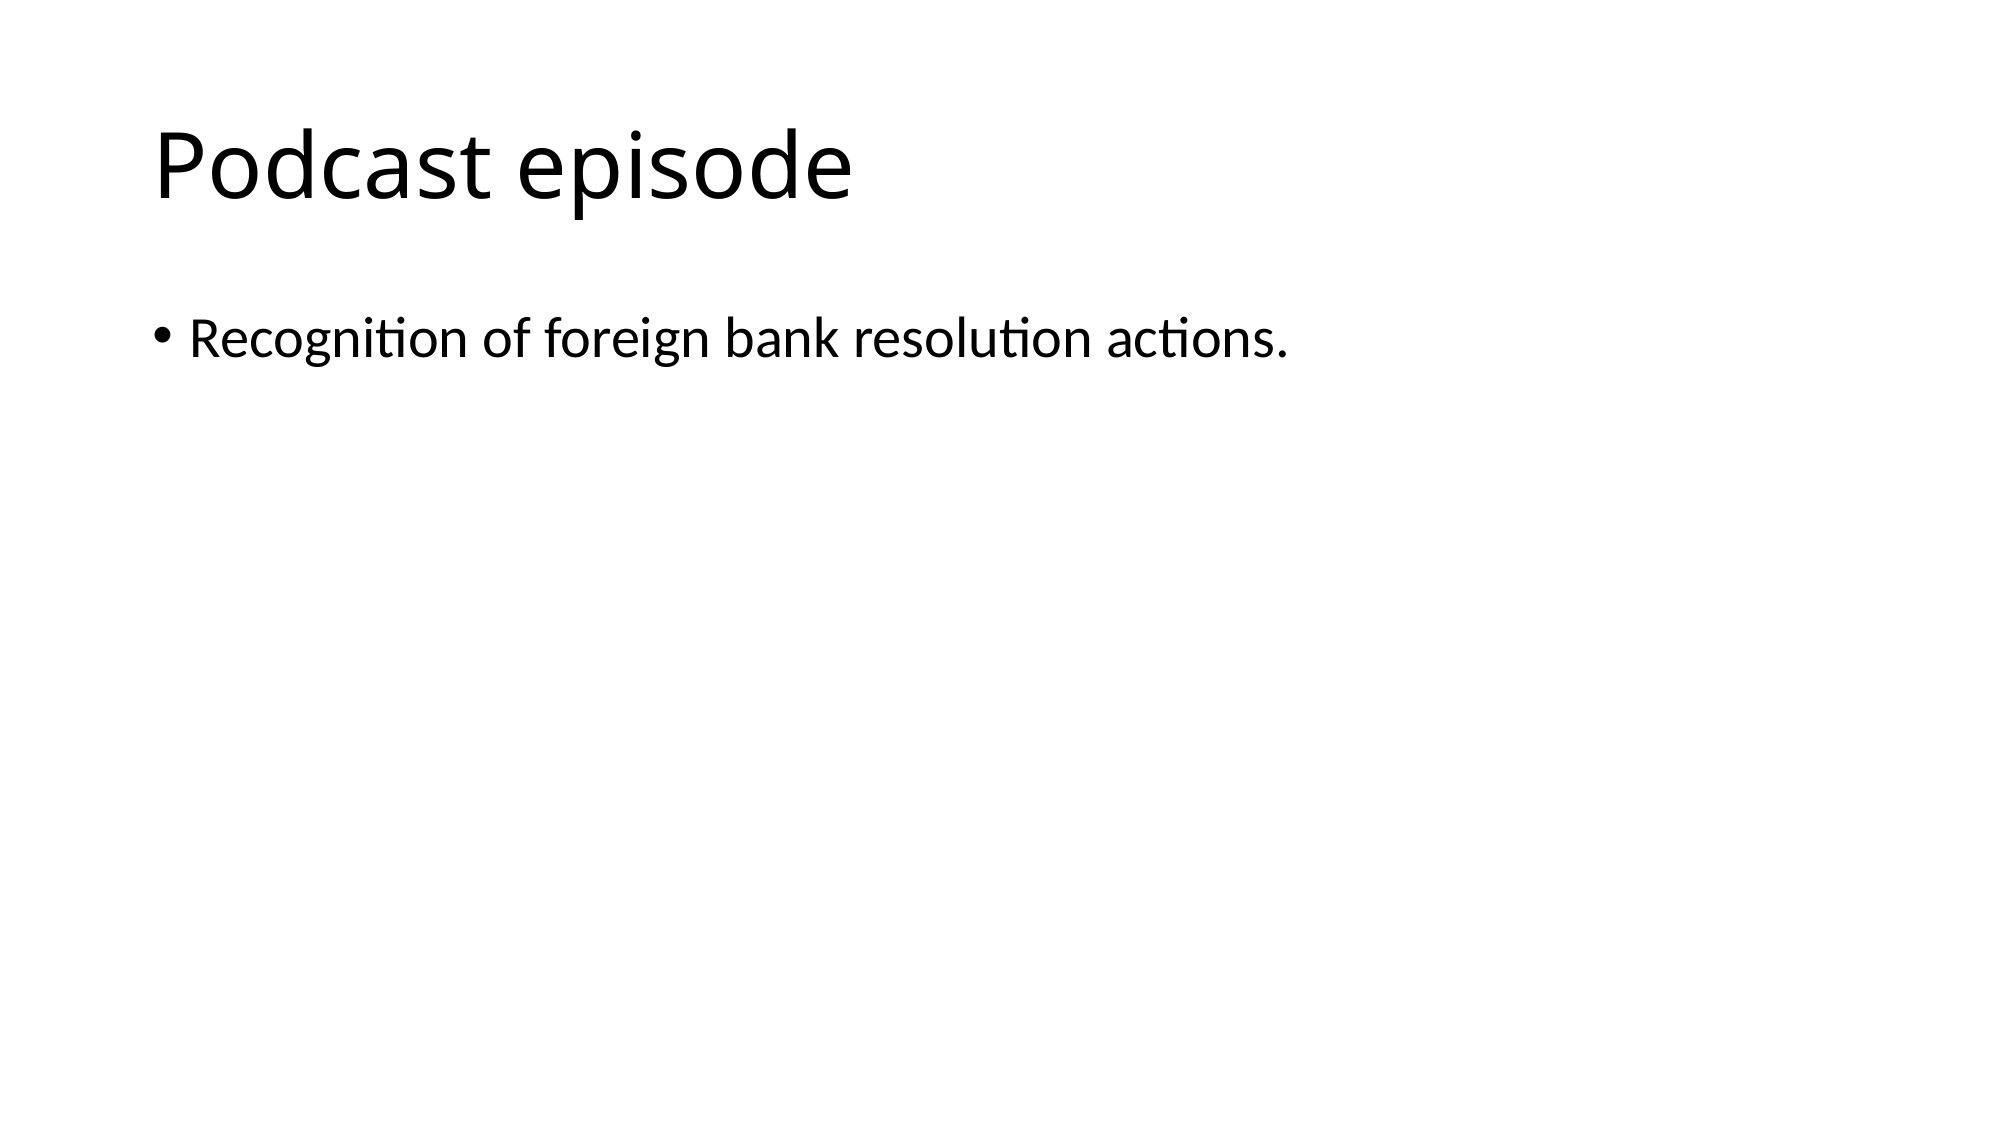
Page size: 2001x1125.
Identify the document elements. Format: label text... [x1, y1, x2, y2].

title Podcast episode [137, 59, 1863, 278]
list Recognition of foreign bank resolution actions. [137, 299, 1863, 1014]
